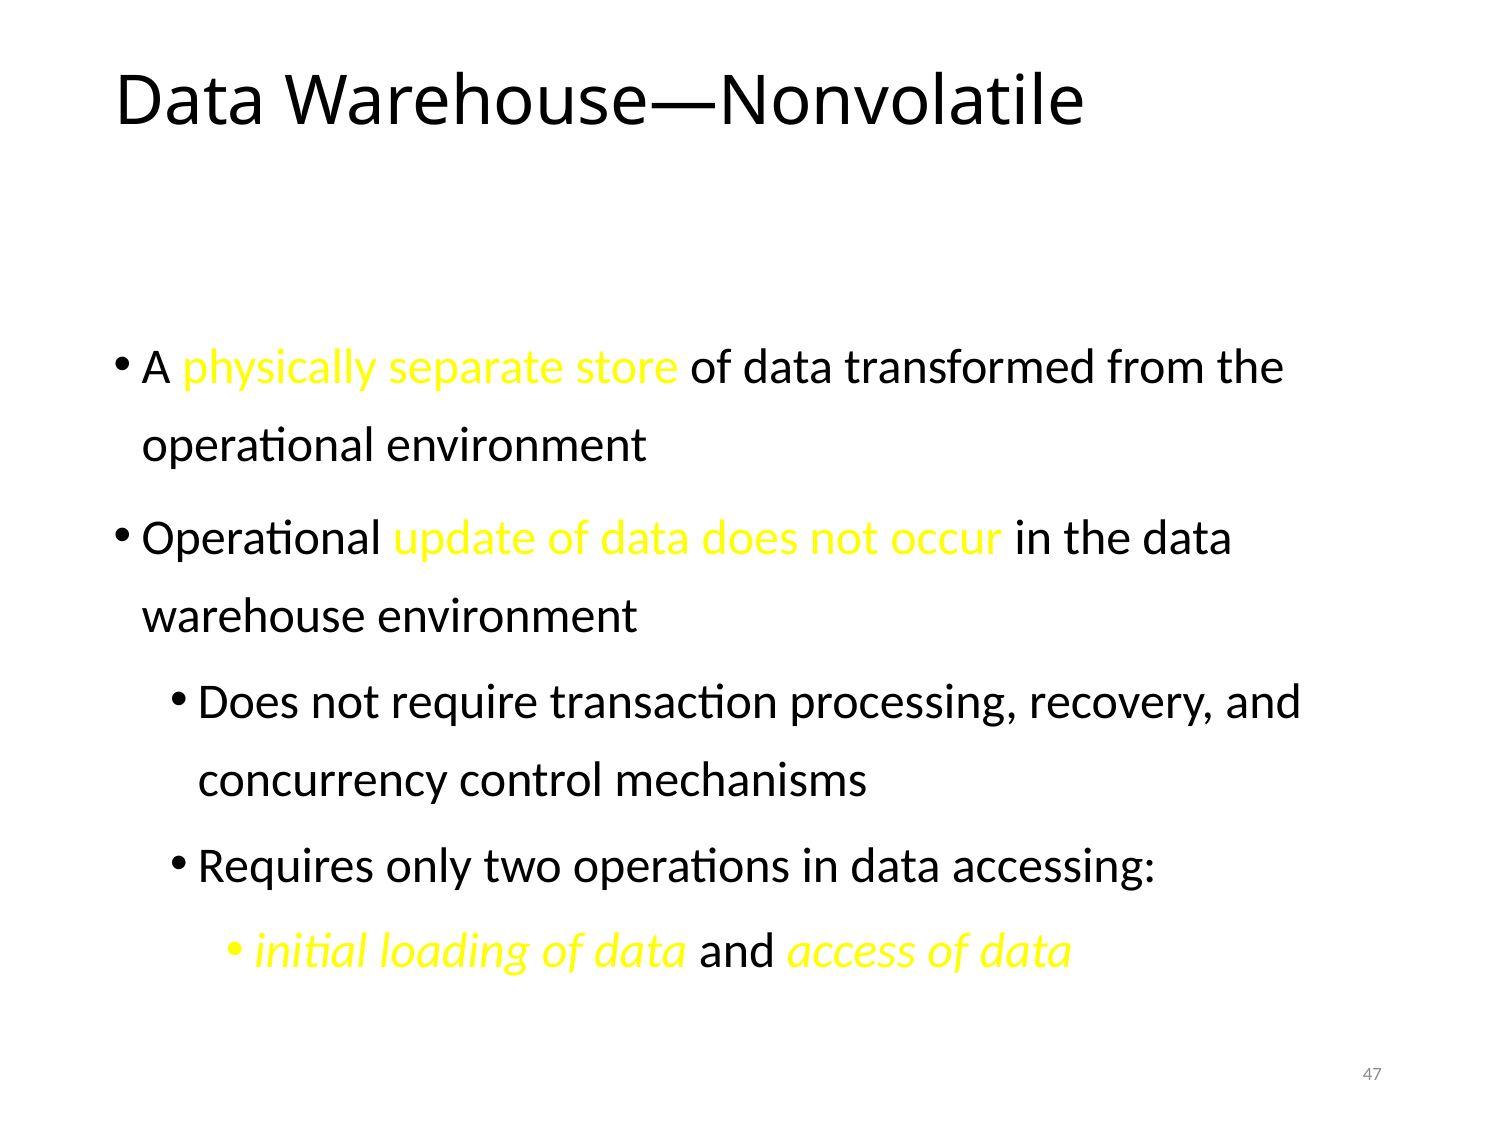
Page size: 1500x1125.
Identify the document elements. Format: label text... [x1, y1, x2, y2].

slide_number 47 [1059, 1042, 1397, 1103]
list A physically separate store of data transformed from the operational environment Operational update of data does not occur in the data warehouse environment Does not require transaction processing, recovery, and concurrency control mechanisms Requires only two operations in data accessing: initial loading of data and access of data [102, 309, 1377, 910]
title Data Warehouse—Nonvolatile [103, 59, 1397, 278]
